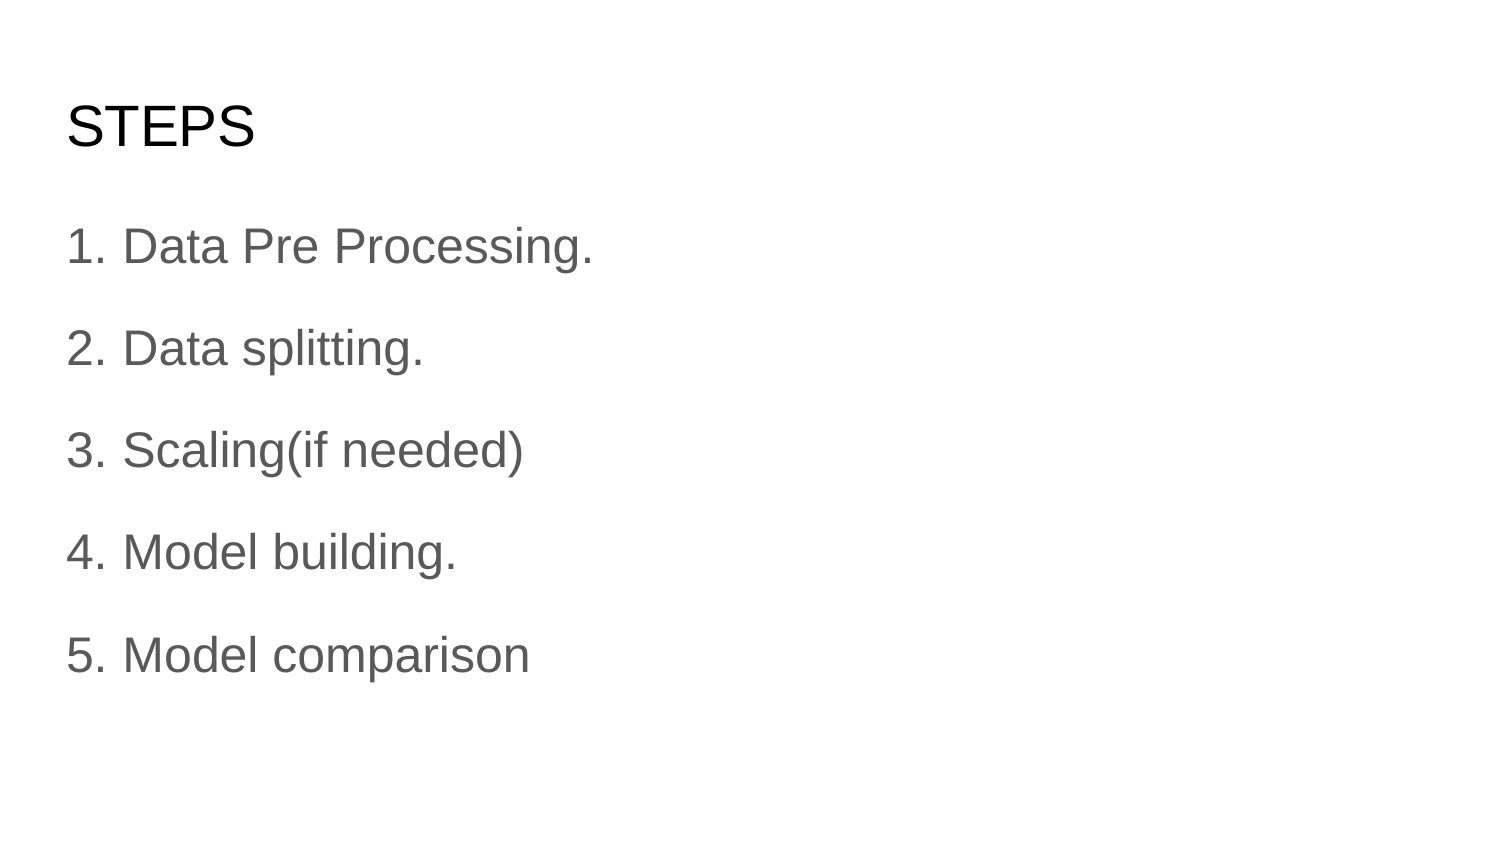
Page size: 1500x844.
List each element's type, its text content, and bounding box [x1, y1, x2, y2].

title STEPS [51, 72, 1449, 167]
list Data Pre Processing. Data splitting. Scaling(if needed) Model building. Model comparison [51, 189, 1449, 750]
